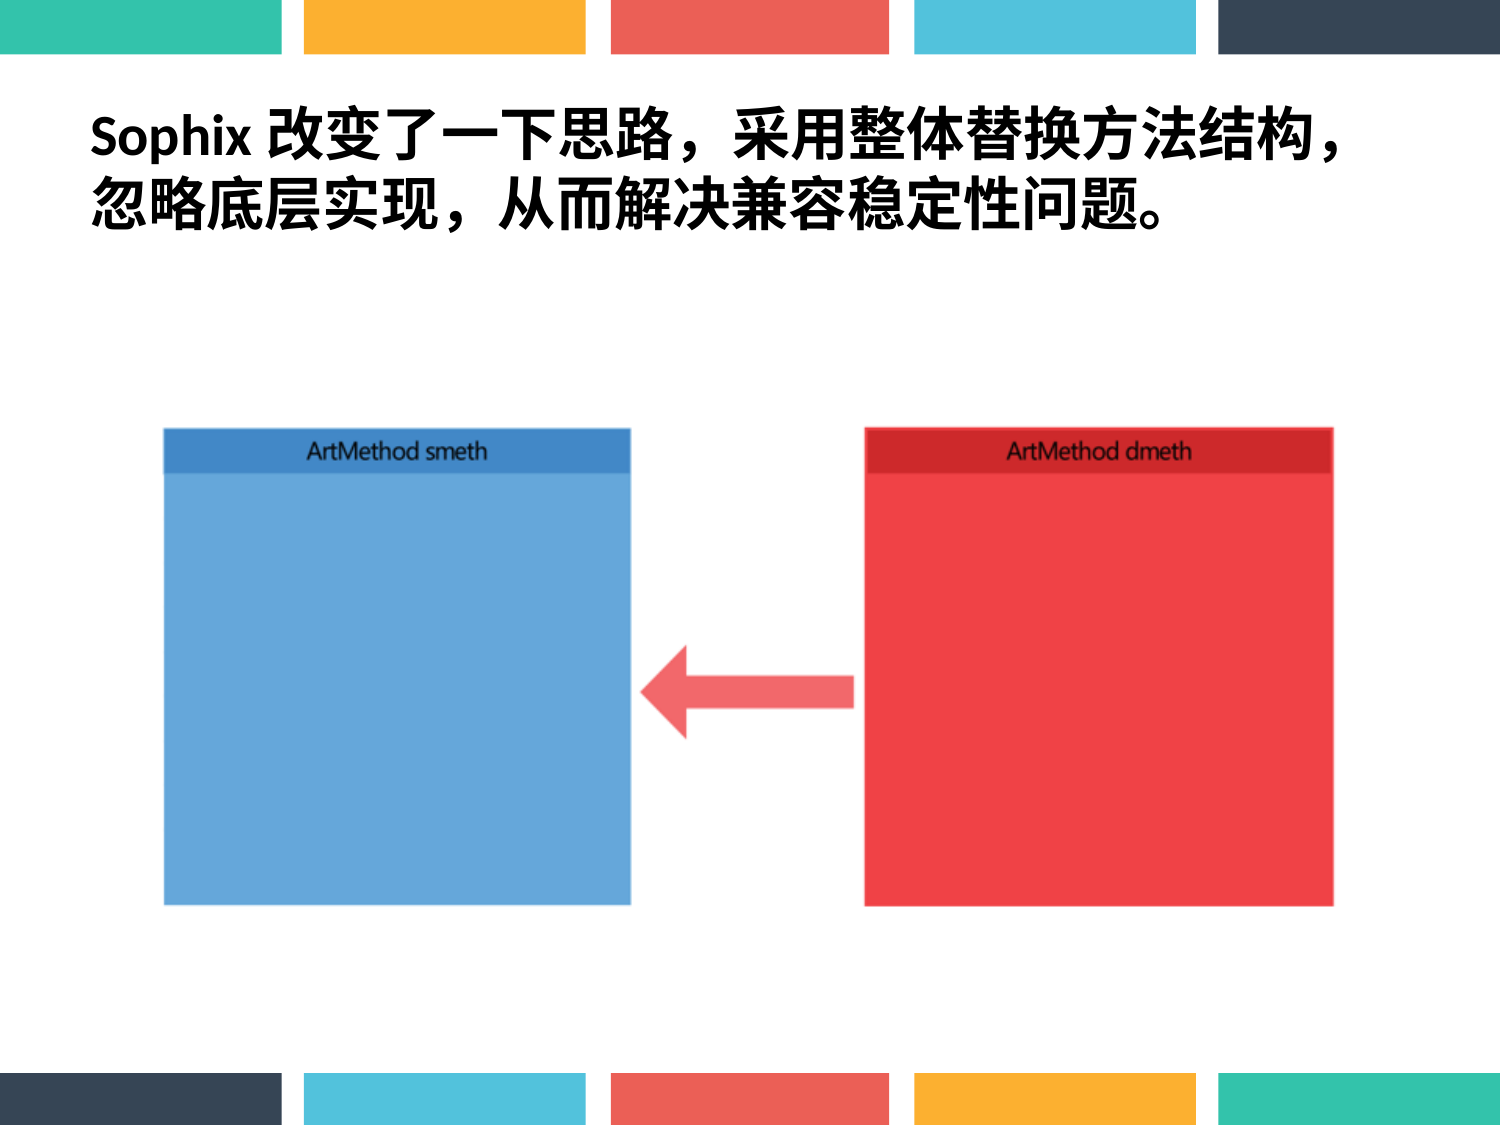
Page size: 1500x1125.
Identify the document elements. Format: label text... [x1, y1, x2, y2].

text_box [303, 0, 586, 55]
text_box [1218, 1073, 1500, 1125]
text_box [1218, 0, 1500, 55]
text_box [303, 1073, 586, 1125]
text_box [914, 1073, 1196, 1125]
list Sophix改变了一下思路，采用整体替换方法结构，忽略底层实现，从而解决兼容稳定性问题。 [75, 90, 1425, 1005]
text_box [914, 0, 1196, 55]
picture [158, 420, 1342, 914]
text_box [610, 1073, 890, 1125]
text_box [0, 0, 282, 55]
text_box [610, 0, 890, 55]
text_box [0, 1073, 282, 1125]
